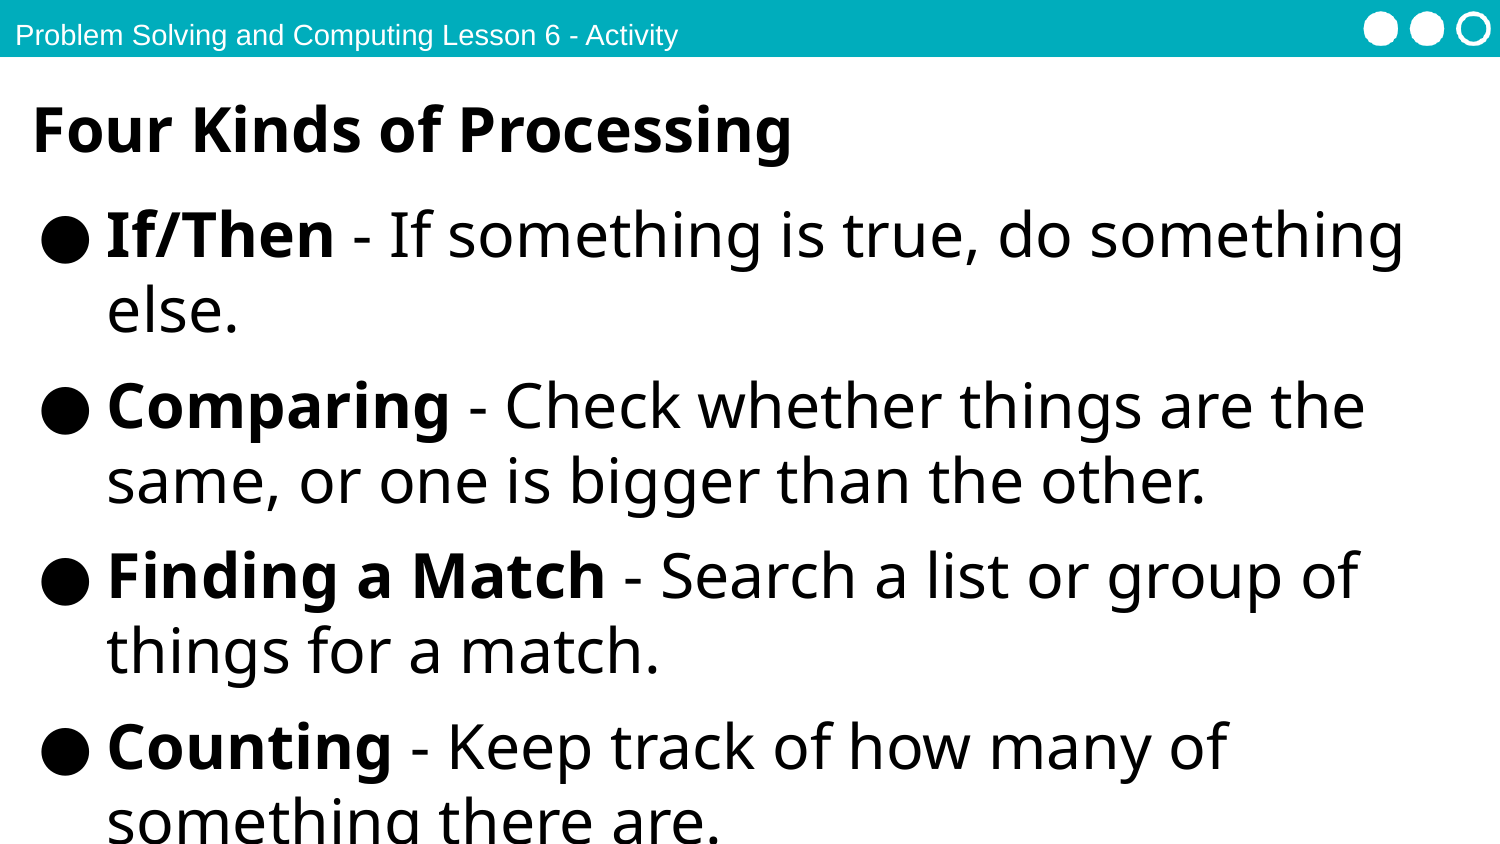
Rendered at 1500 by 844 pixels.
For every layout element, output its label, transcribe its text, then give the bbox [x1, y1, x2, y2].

text_box Problem Solving and Computing Lesson 6 - Activity [0, 0, 750, 58]
picture [0, 0, 1500, 844]
text_box Four Kinds of Processing If/Then - If something is true, do something else. Comparing - Check whether things are the same, or one is bigger than the other. Finding a Match - Search a list or group of things for a match. Counting - Keep track of how many of something there are. [16, 75, 1483, 769]
